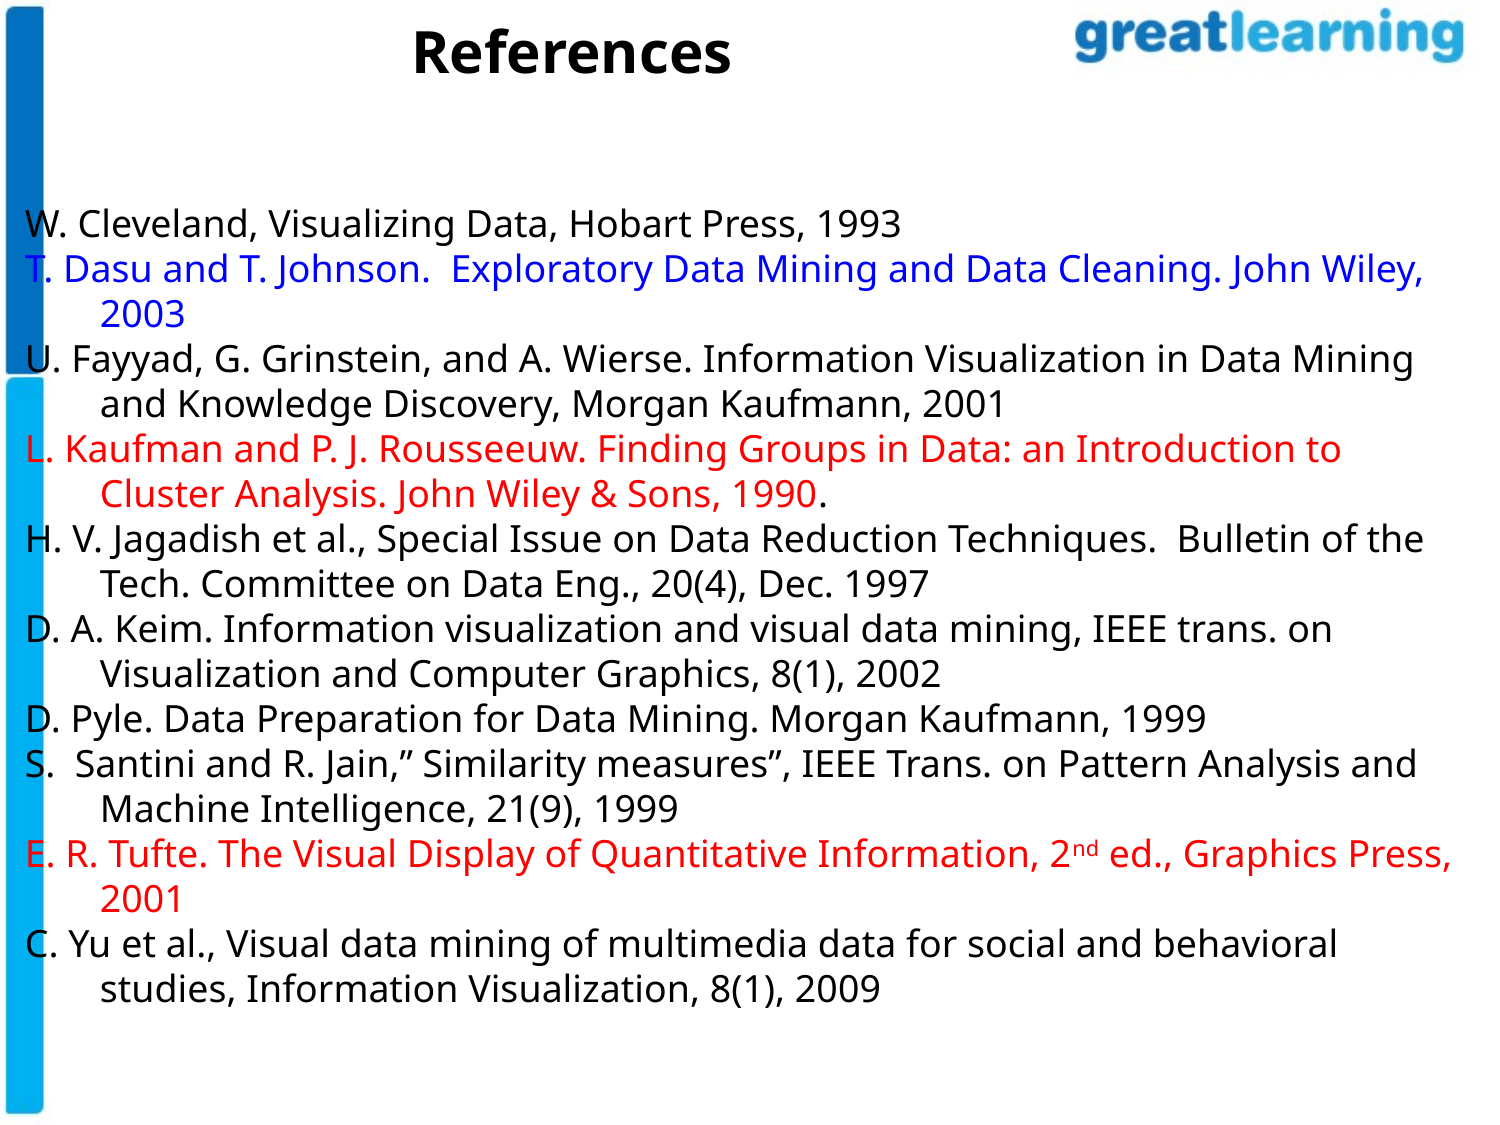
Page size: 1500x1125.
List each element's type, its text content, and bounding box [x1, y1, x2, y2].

picture [0, 0, 1500, 1125]
title References [411, 15, 1089, 148]
list W. Cleveland, Visualizing Data, Hobart Press, 1993 T. Dasu and T. Johnson. Exploratory Data Mining and Data Cleaning. John Wiley, 2003 U. Fayyad, G. Grinstein, and A. Wierse. Information Visualization in Data Mining and Knowledge Discovery, Morgan Kaufmann, 2001 L. Kaufman and P. J. Rousseeuw. Finding Groups in Data: an Introduction to Cluster Analysis. John Wiley & Sons, 1990. H. V. Jagadish et al., Special Issue on Data Reduction Techniques. Bulletin of the Tech. Committee on Data Eng., 20(4), Dec. 1997 D. A. Keim. Information visualization and visual data mining, IEEE trans. on Visualization and Computer Graphics, 8(1), 2002 D. Pyle. Data Preparation for Data Mining. Morgan Kaufmann, 1999 S. Santini and R. Jain,” Similarity measures”, IEEE Trans. on Pattern Analysis and Machine Intelligence, 21(9), 1999 E. R. Tufte. The Visual Display of Quantitative Information, 2nd ed., Graphics Press, 2001 C. Yu et al., Visual data mining of multimedia data for social and behavioral studies, Information Visualization, 8(1), 2009 [24, 200, 1463, 1075]
